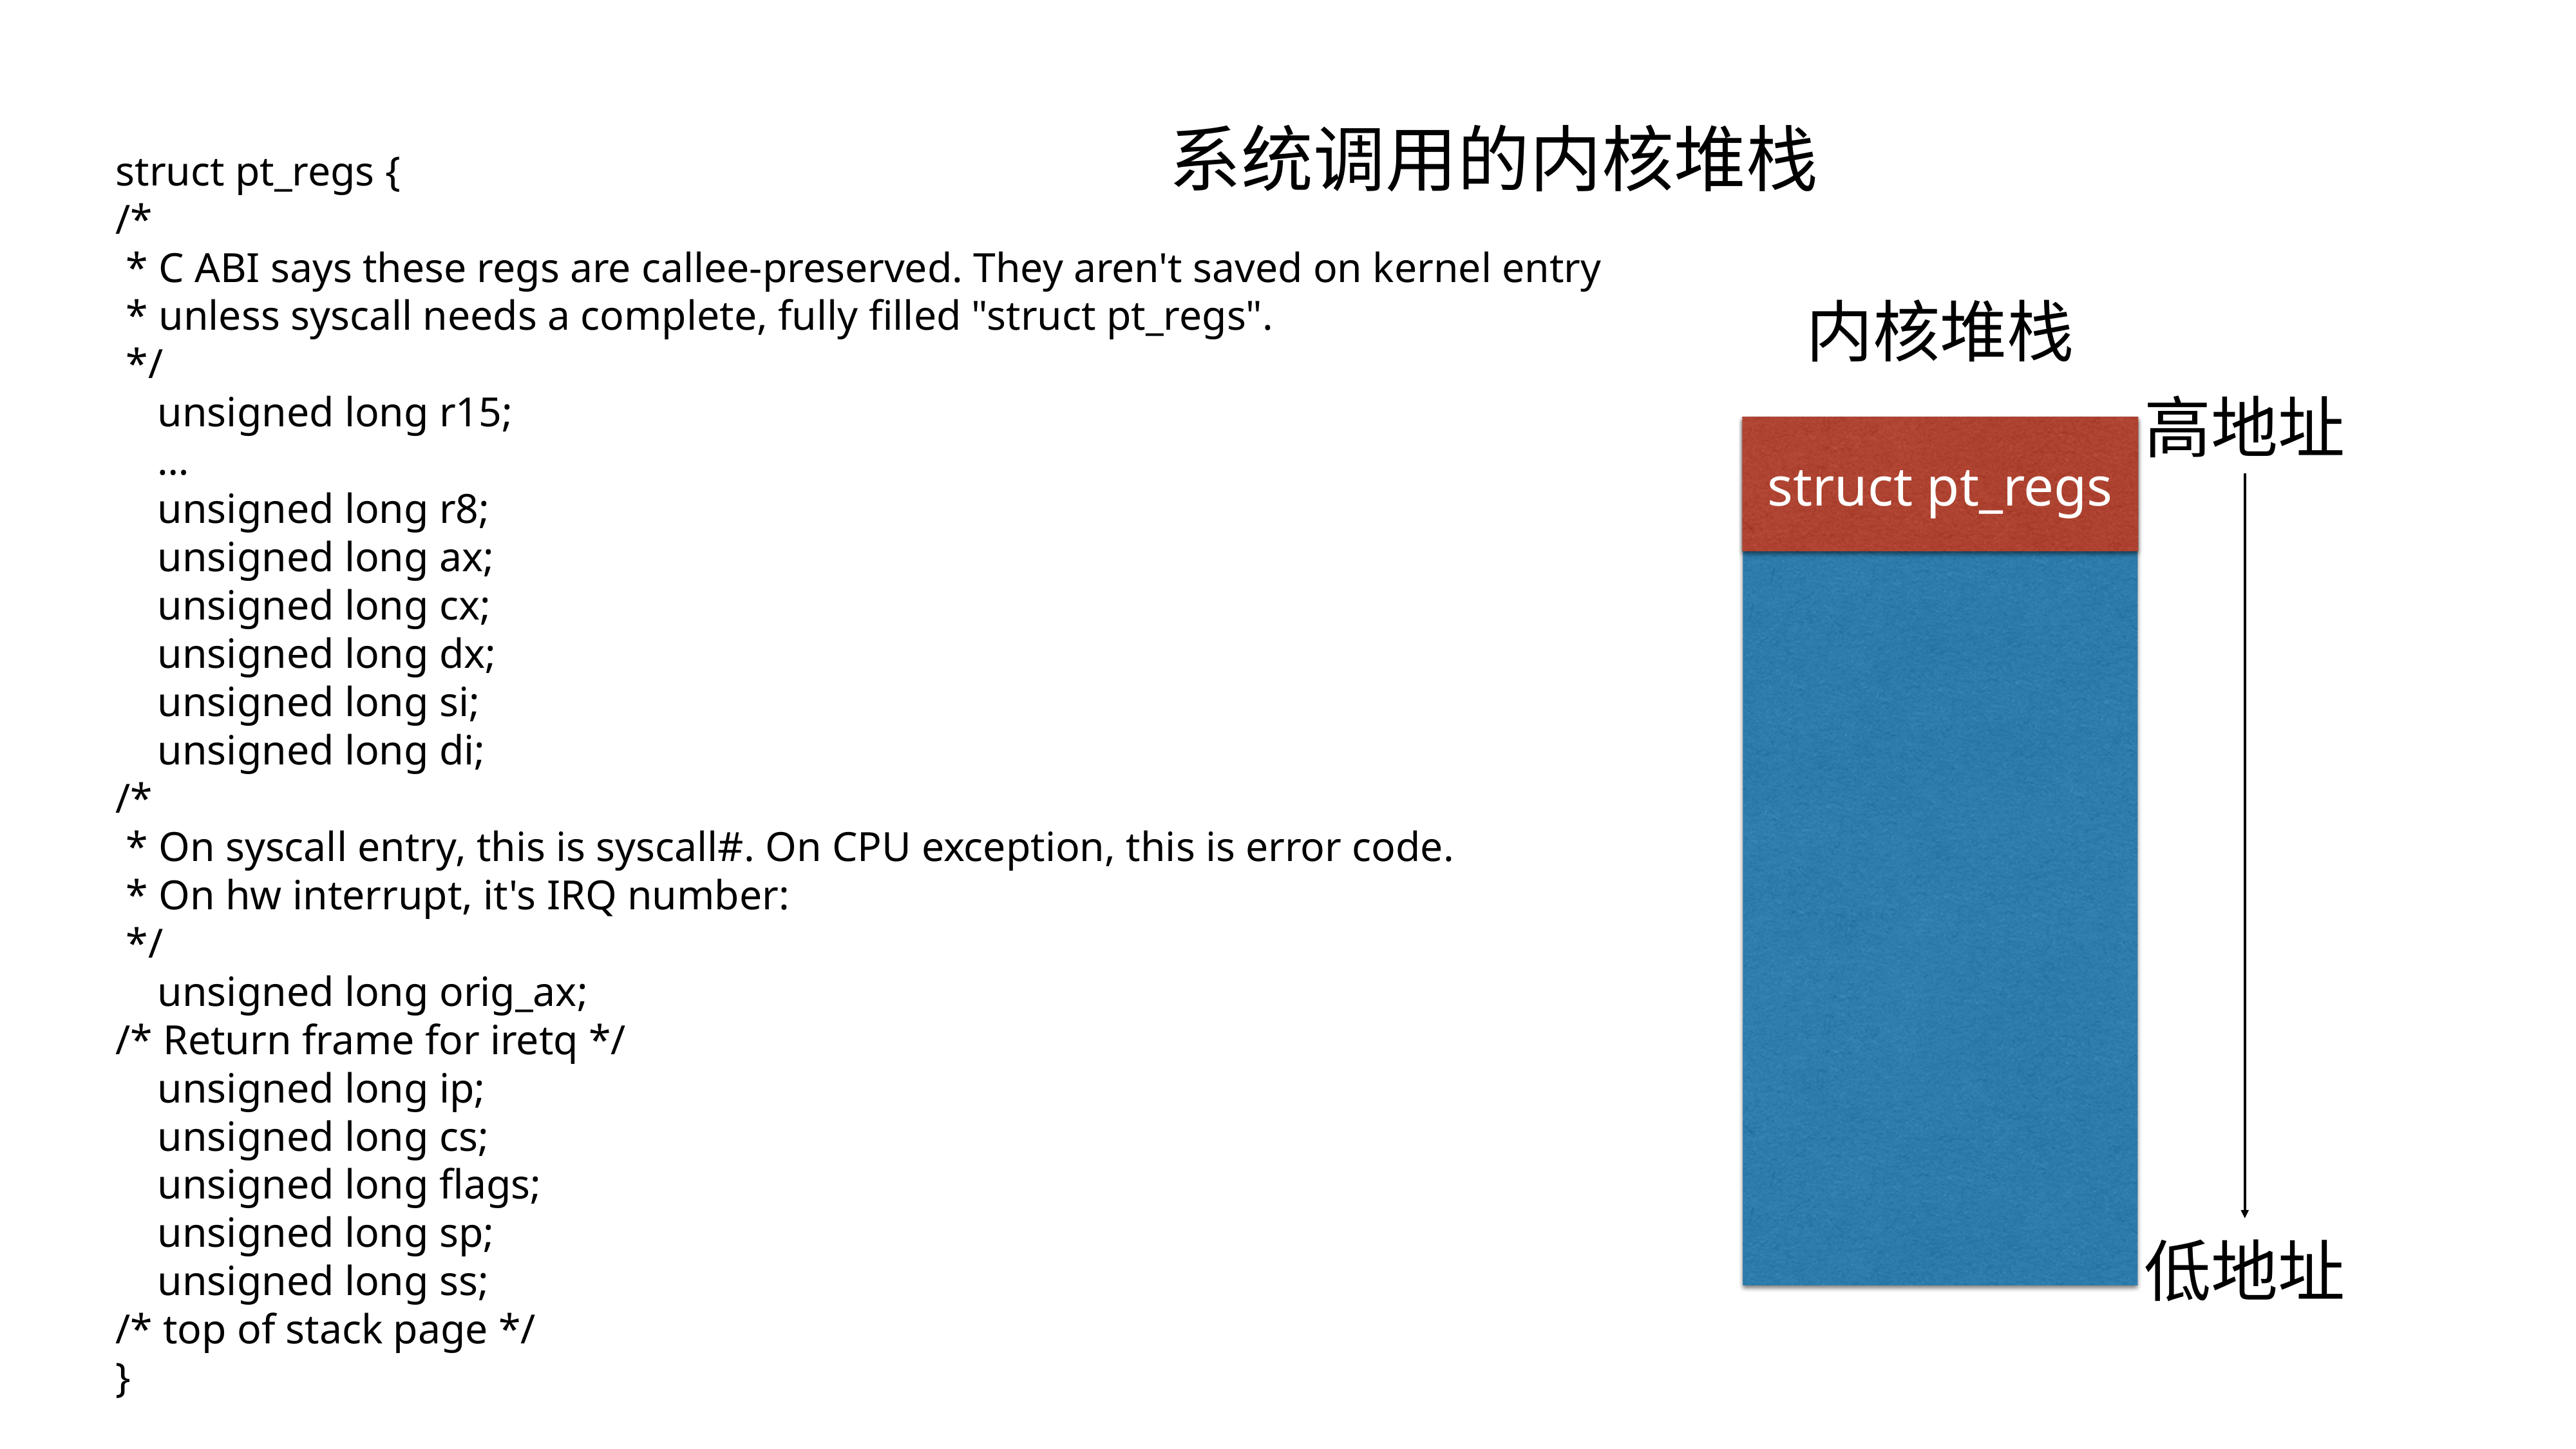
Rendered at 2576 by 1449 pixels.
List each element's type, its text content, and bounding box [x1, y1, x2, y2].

text_box 低地址 [2138, 1224, 2351, 1315]
text_box struct pt_regs { /* * C ABI says these regs are callee-preserved. They aren't saved on kernel entry * unless syscall needs a complete, fully filled "struct pt_regs". */ unsigned long r15; … unsigned long r8; unsigned long ax; unsigned long cx; unsigned long dx; unsigned long si; unsigned long di; /* * On syscall entry, this is syscall#. On CPU exception, this is error code. * On hw interrupt, it's IRQ number: */ unsigned long orig_ax; /* Return frame for iretq */ unsigned long ip; unsigned long cs; unsigned long flags; unsigned long sp; unsigned long ss; /* top of stack page */ } [110, 43, 1609, 1406]
text_box [2240, 473, 2249, 1218]
text_box [1743, 557, 2138, 1285]
text_box 内核堆栈 [1800, 284, 2080, 375]
text_box [1742, 417, 2139, 551]
title 系统调用的内核堆栈 [1609, 100, 2398, 214]
text_box struct pt_regs [1762, 446, 2119, 522]
text_box 高地址 [2138, 379, 2351, 471]
